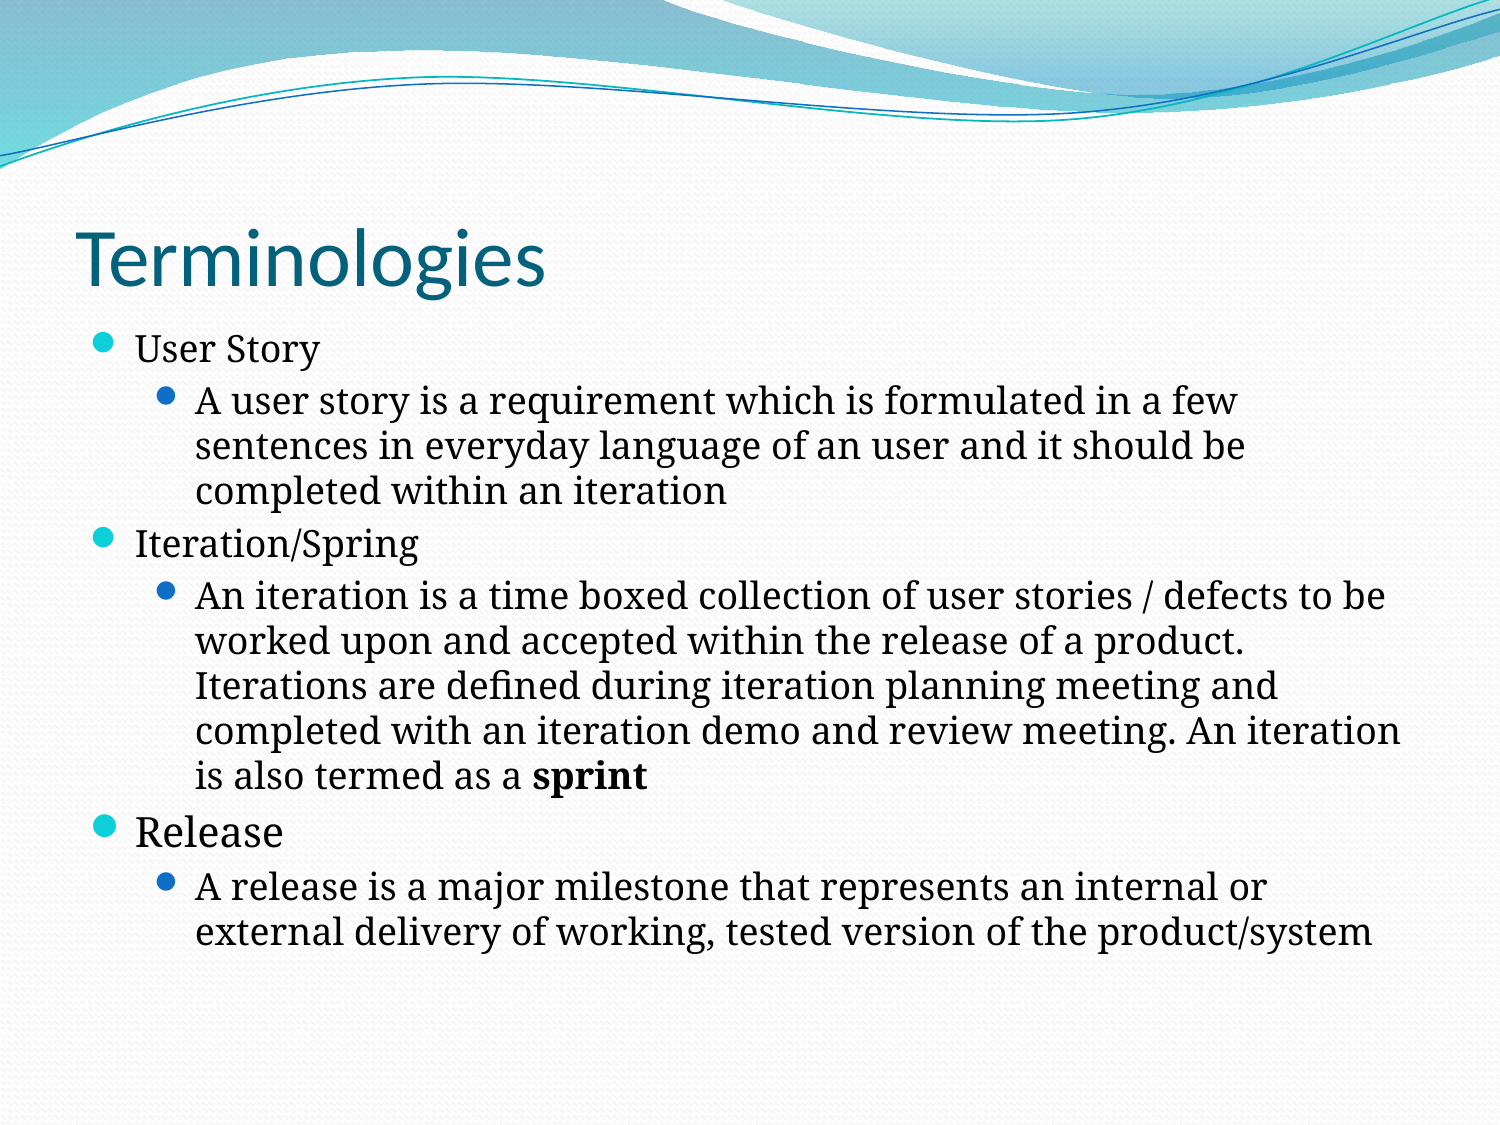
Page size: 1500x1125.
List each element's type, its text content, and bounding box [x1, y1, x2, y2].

list User Story A user story is a requirement which is formulated in a few sentences in everyday language of an user and it should be completed within an iteration Iteration/Spring An iteration is a time boxed collection of user stories / defects to be worked upon and accepted within the release of a product. Iterations are defined during iteration planning meeting and completed with an iteration demo and review meeting. An iteration is also termed as a sprint Release A release is a major milestone that represents an internal or external delivery of working, tested version of the product/system [75, 317, 1425, 1038]
title Terminologies [75, 115, 1425, 303]
